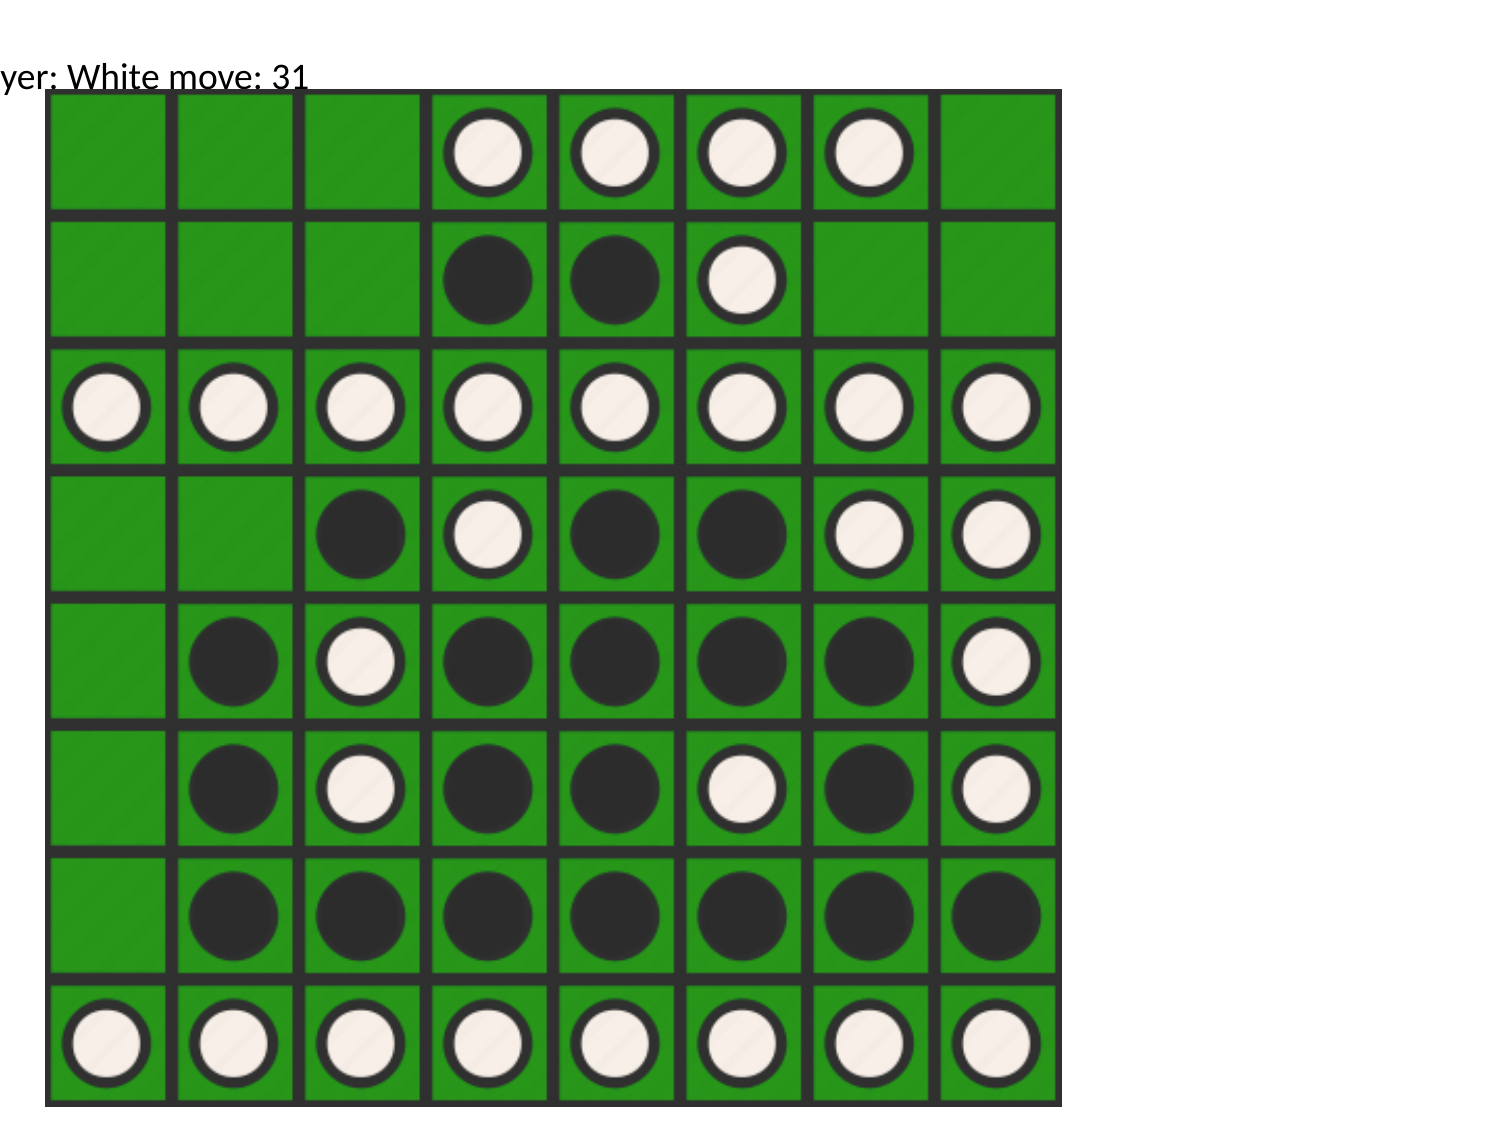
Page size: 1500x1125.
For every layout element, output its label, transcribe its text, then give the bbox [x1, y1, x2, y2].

text_box turn: 46 player: White move: 31 [0, 44, 325, 105]
picture [44, 89, 1062, 1107]
